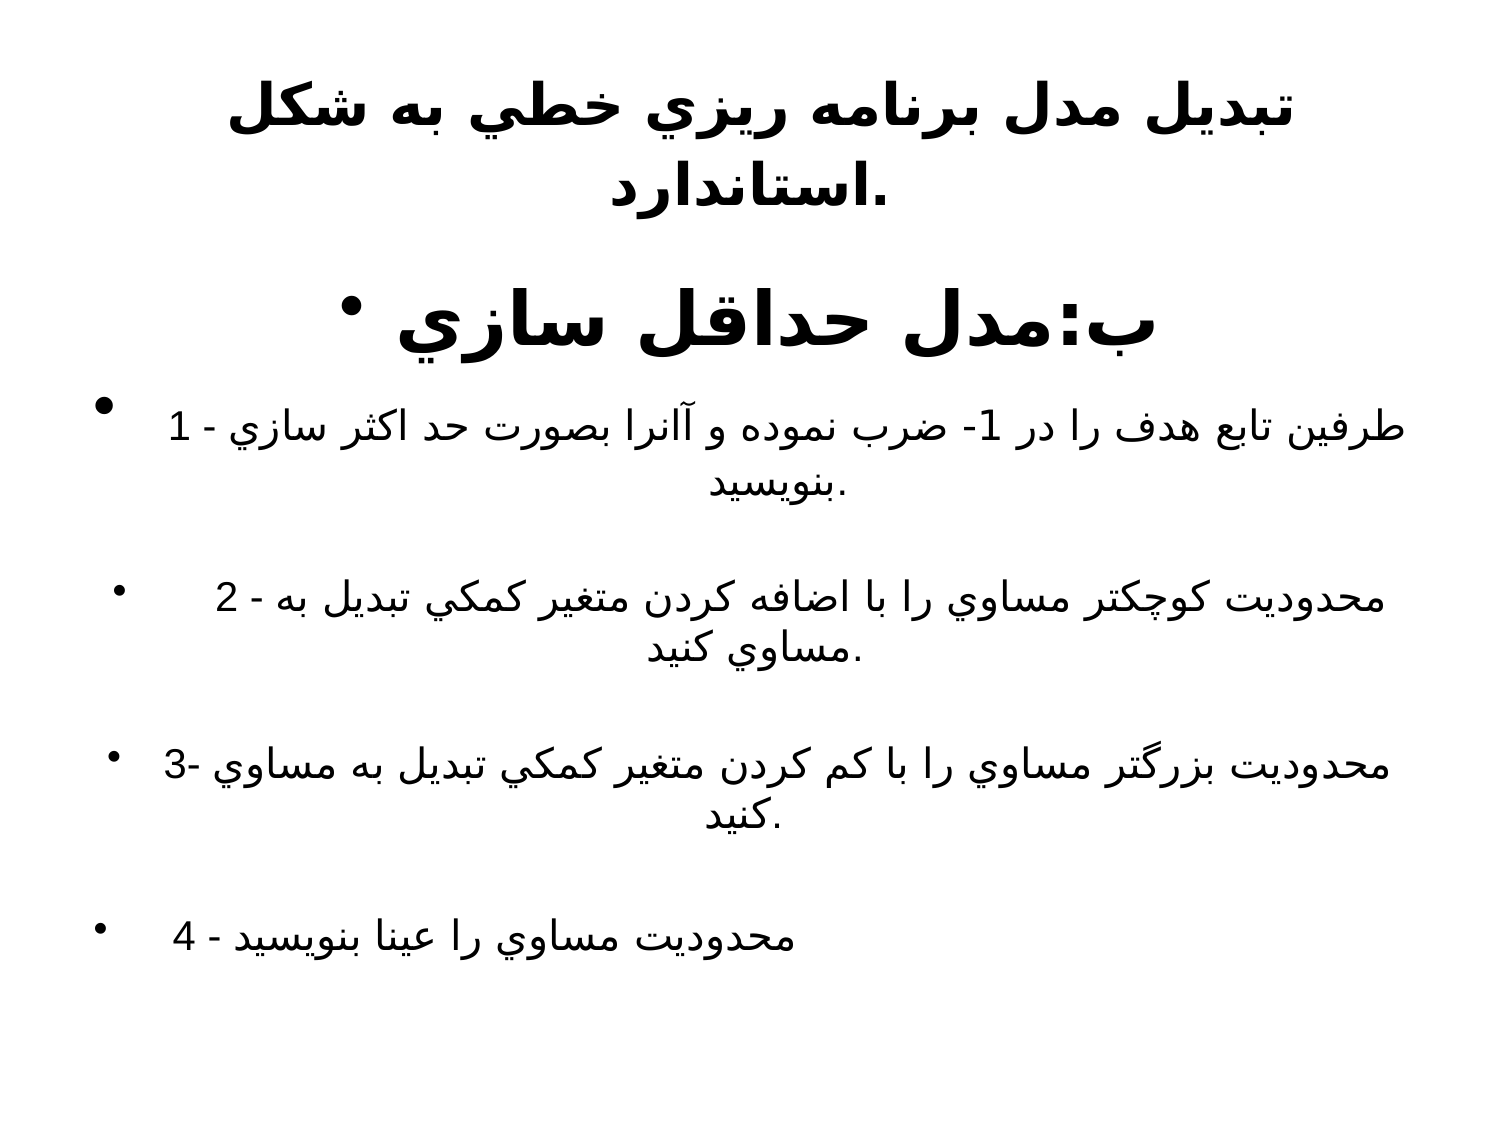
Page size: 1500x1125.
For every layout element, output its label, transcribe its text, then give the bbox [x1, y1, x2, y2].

title تبديل مدل برنامه ريزي خطي به شکل استاندارد. [75, 45, 1425, 233]
list ب:مدل حداقل سازي 1 - طرفين تابع هدف را در 1- ضرب نموده و آانرا بصورت حد اکثر سازي بنويسيد. 2 - محدوديت کوچکتر مساوي را با اضافه کردن متغير کمکي تبديل به مساوي کنيد. 3- محدوديت بزرگتر مساوي را با کم کردن متغير کمکي تبديل به مساوي کنيد. 4 - محدوديت مساوي را عينا بنويسيد [75, 262, 1425, 1005]
